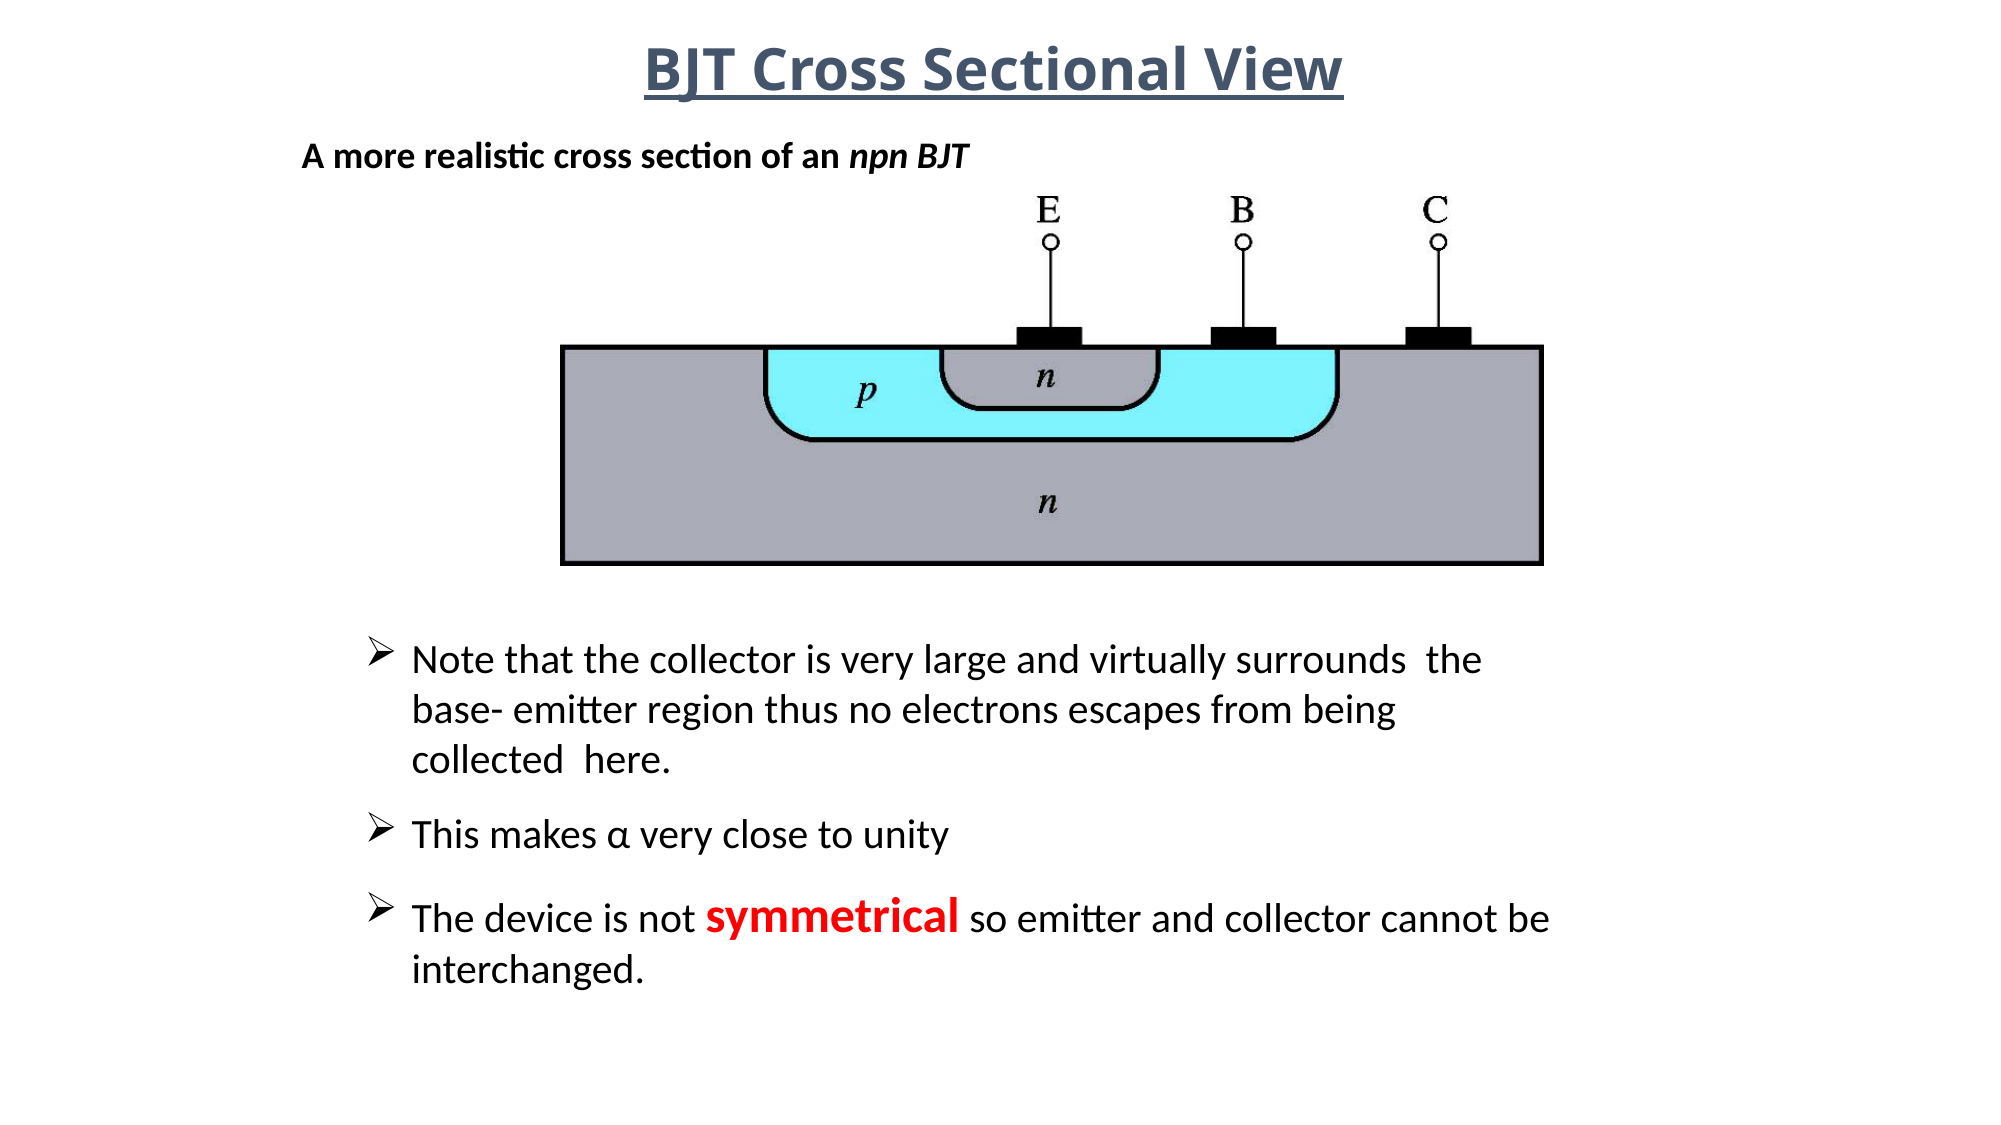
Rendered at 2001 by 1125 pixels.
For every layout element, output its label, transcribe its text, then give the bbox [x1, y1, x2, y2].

text_box A more realistic cross section of an npn BJT [286, 123, 1229, 184]
text_box BJT Cross Sectional View [349, 25, 1638, 151]
text_box Note that the collector is very large and virtually surrounds the base- emitter region thus no electrons escapes from being collected here. This makes α very close to unity The device is not symmetrical so emitter and collector cannot be interchanged. [349, 624, 1571, 1000]
picture [560, 195, 1544, 567]
